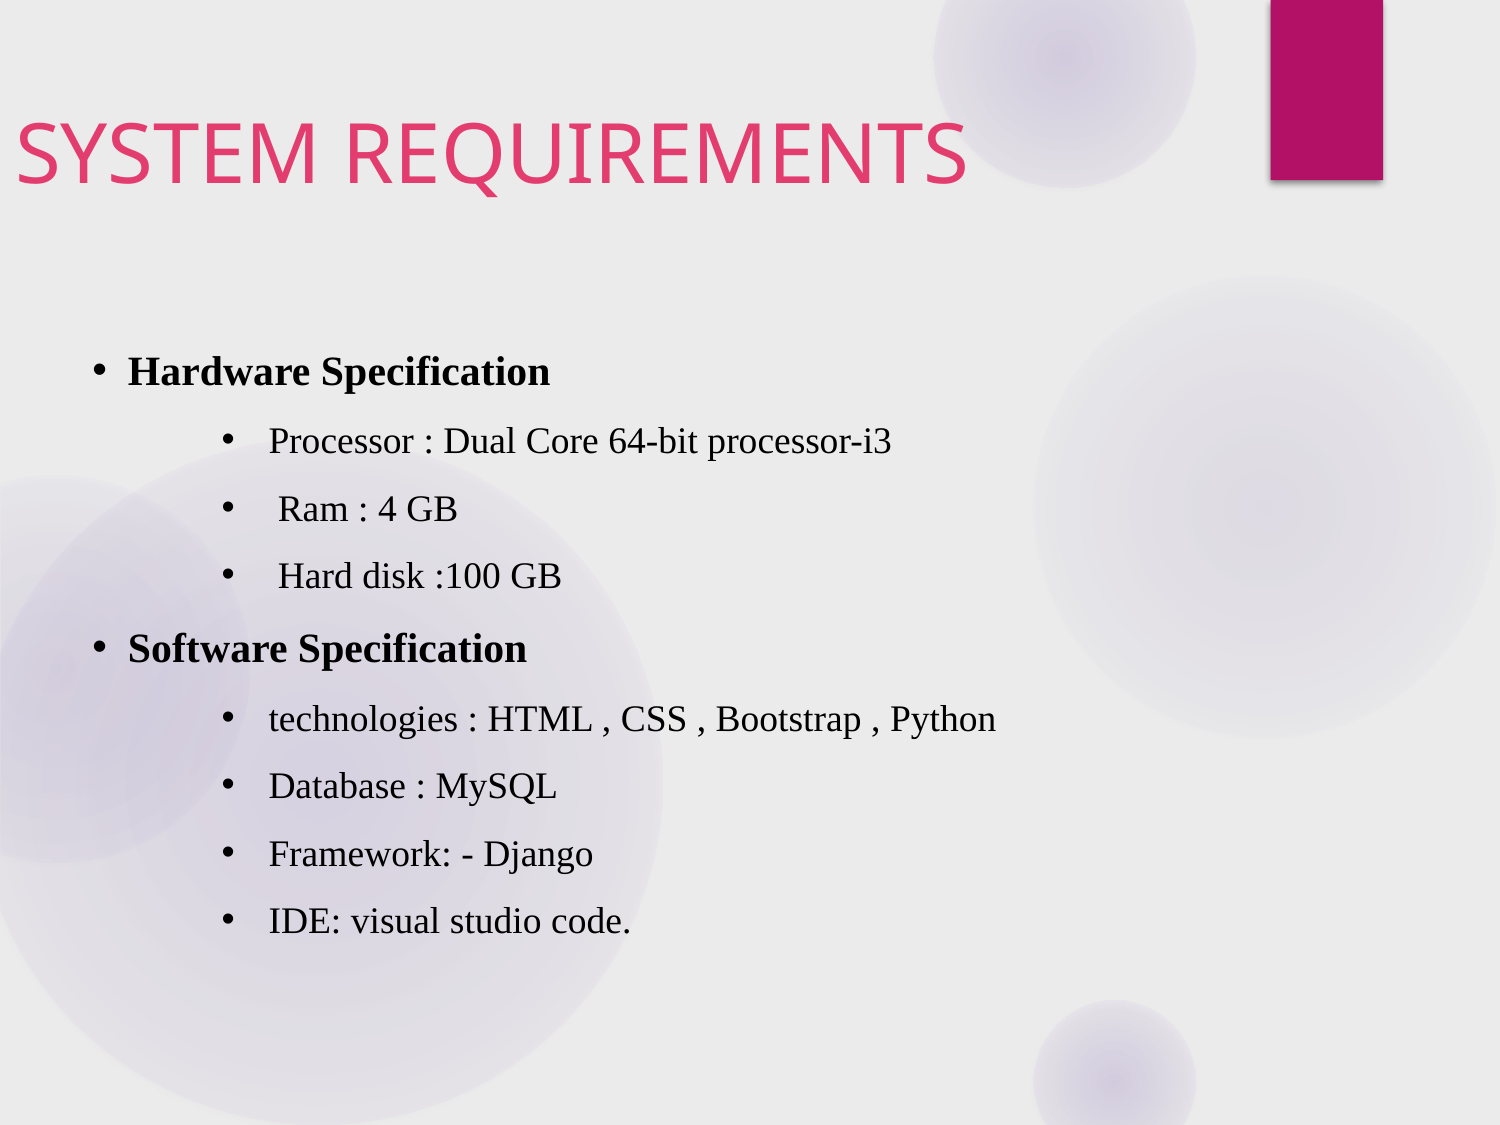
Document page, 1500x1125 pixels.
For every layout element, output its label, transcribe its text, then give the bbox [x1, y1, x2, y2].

title SYSTEM REQUIREMENTS [0, 92, 1399, 202]
text_box Hardware Specification Processor : Dual Core 64-bit processor-i3 Ram : 4 GB Hard disk :100 GB Software Specification technologies : HTML , CSS , Bootstrap , Python Database : MySQL Framework: - Django IDE: visual studio code. [56, 311, 1444, 1017]
